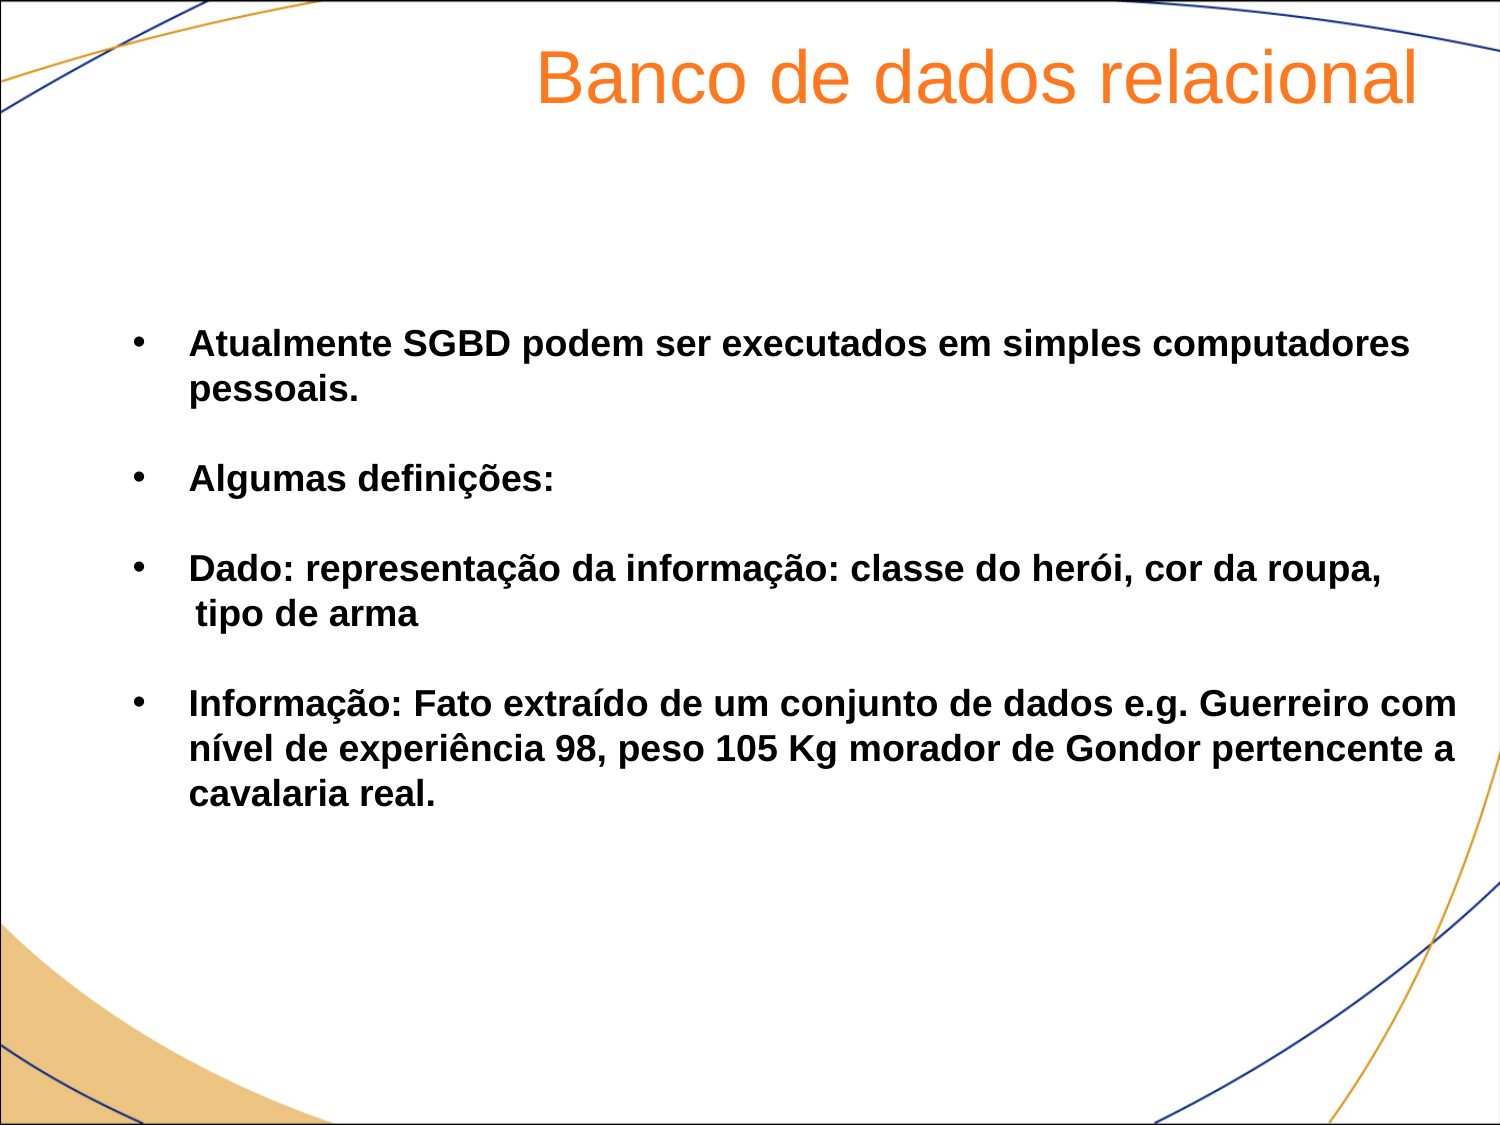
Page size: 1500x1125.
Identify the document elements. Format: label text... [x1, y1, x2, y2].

picture [0, 0, 1500, 1125]
text_box [42, 236, 1459, 954]
text_box Atualmente SGBD podem ser executados em simples computadores pessoais. Algumas definições: Dado: representação da informação: classe do herói, cor da roupa, tipo de arma Informação: Fato extraído de um conjunto de dados e.g. Guerreiro com nível de experiência 98, peso 105 Kg morador de Gondor pertencente a cavalaria real. [117, 311, 1500, 1029]
text_box Banco de dados relacional [360, 21, 1436, 127]
text_box [67, 261, 1484, 980]
text_box [17, 211, 1500, 954]
text_box [92, 286, 1500, 1004]
